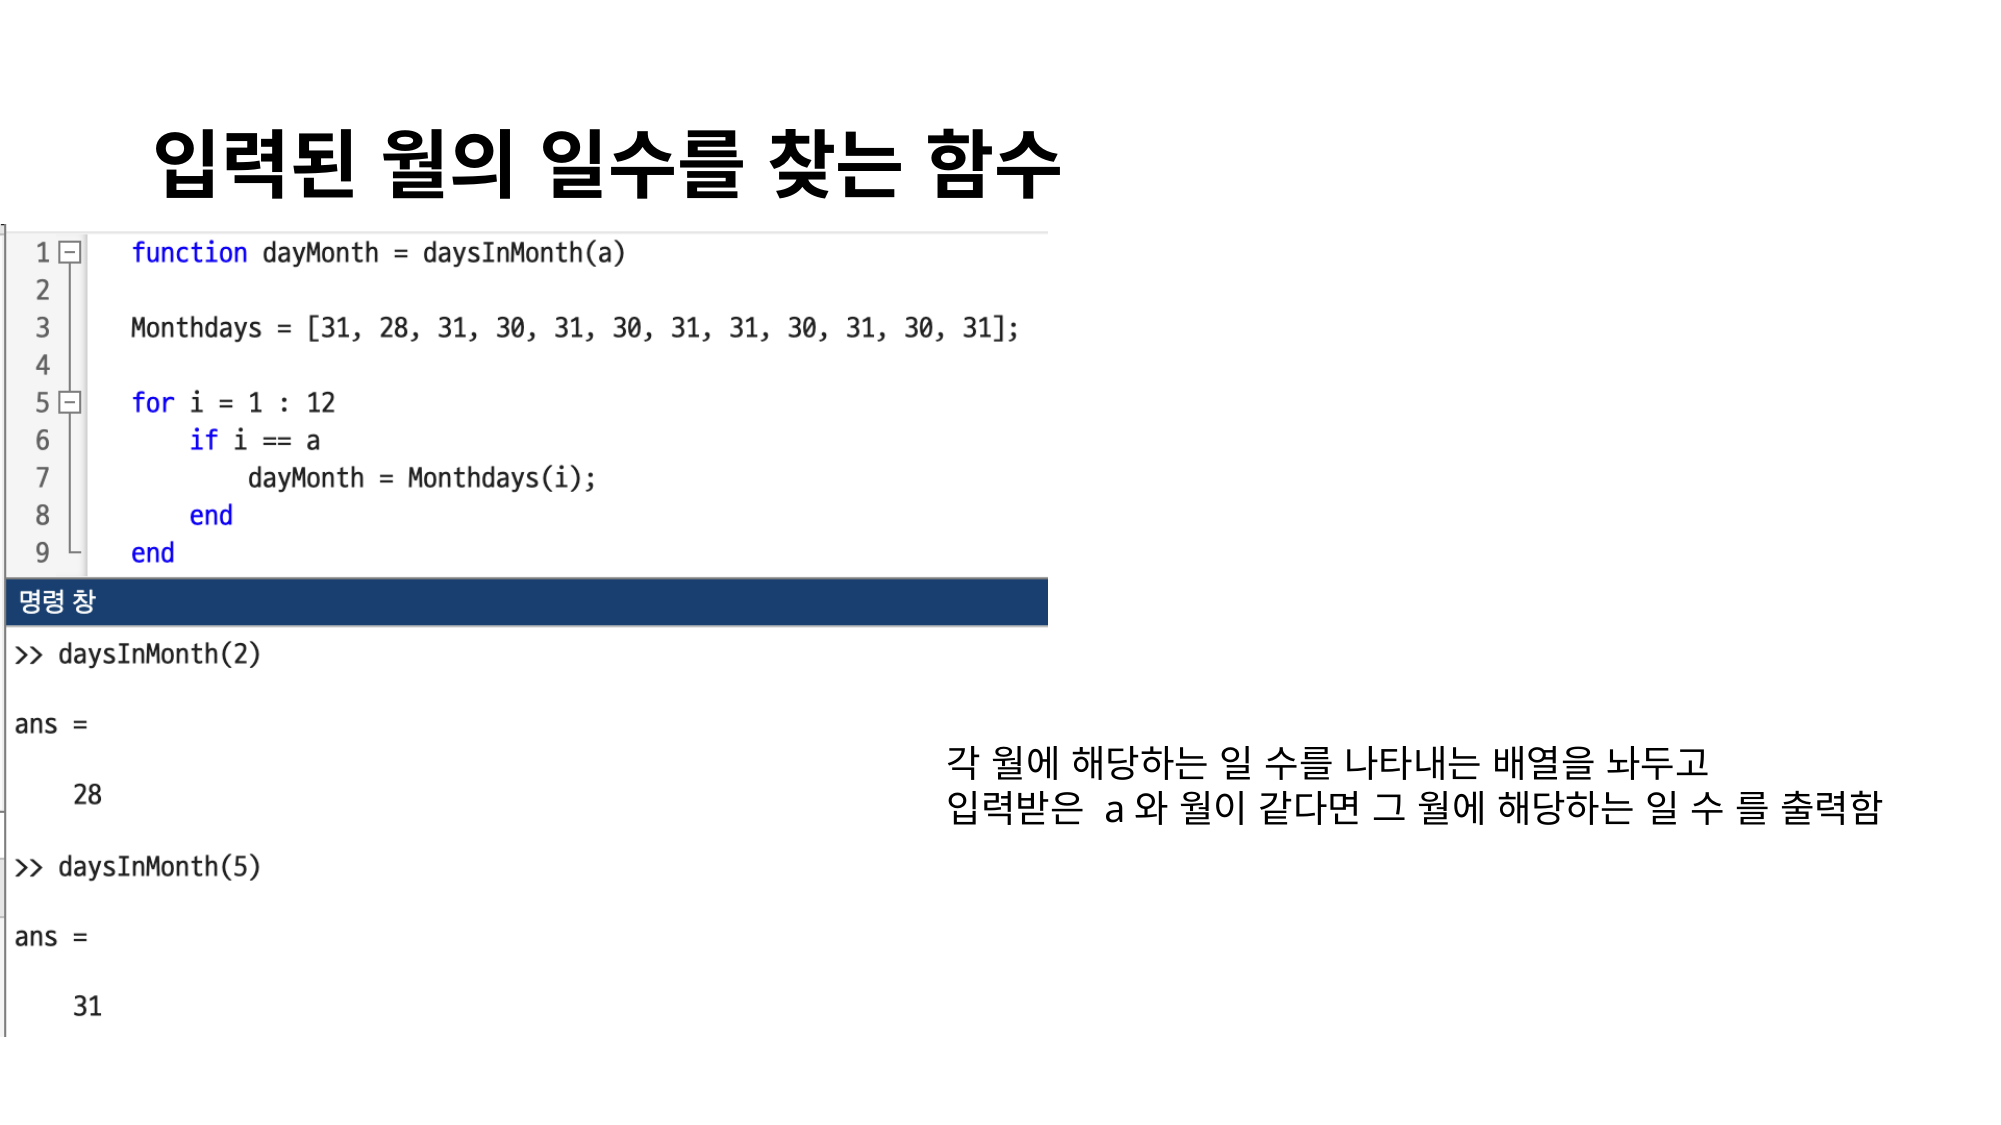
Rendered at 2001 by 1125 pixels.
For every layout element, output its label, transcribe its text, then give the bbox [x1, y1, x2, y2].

text_box 각 월에 해당하는 일 수를 나타내는 배열을 놔두고 입력받은 a와 월이 같다면 그 월에 해당하는 일 수 를 출력함 [1049, 733, 1980, 838]
title 입력된 월의 일수를 찾는 함수 [137, 59, 1863, 278]
picture [0, 223, 1049, 1038]
